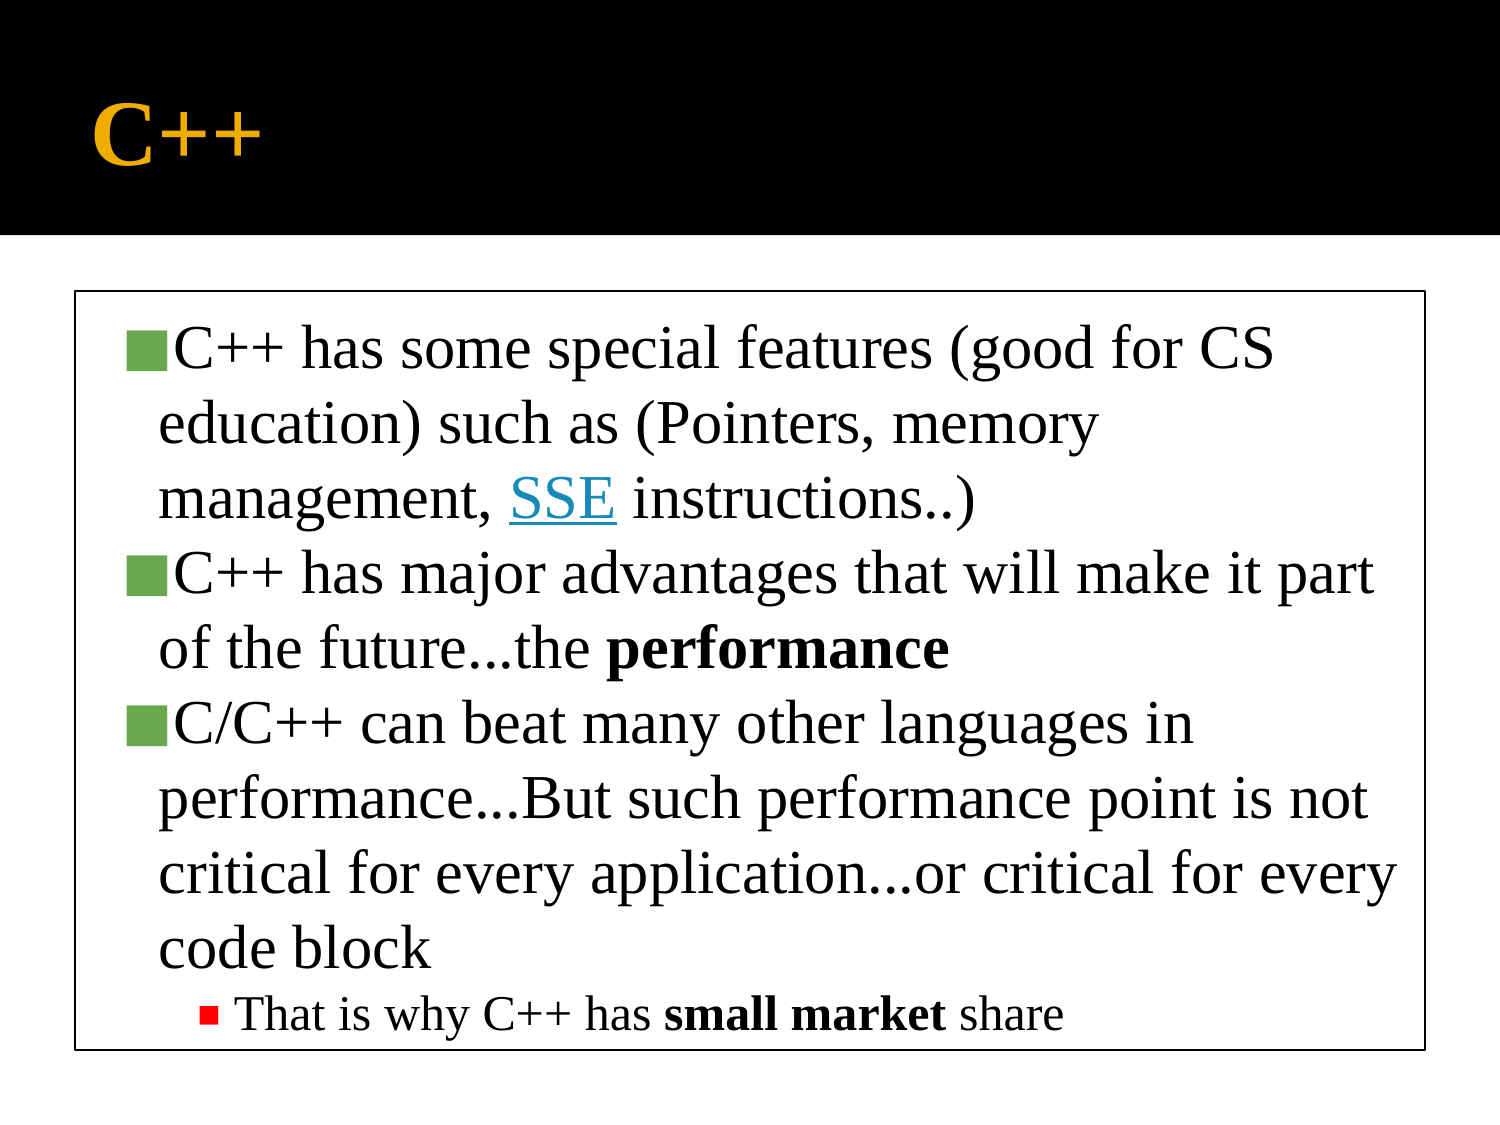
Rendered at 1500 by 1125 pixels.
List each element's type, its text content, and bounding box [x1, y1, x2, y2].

title C++ [75, 25, 1425, 231]
list C++ has some special features (good for CS education) such as (Pointers, memory management, SSE instructions..) C++ has major advantages that will make it part of the future...the performance C/C++ can beat many other languages in performance...But such performance point is not critical for every application...or critical for every code block That is why C++ has small market share [74, 290, 1426, 1051]
